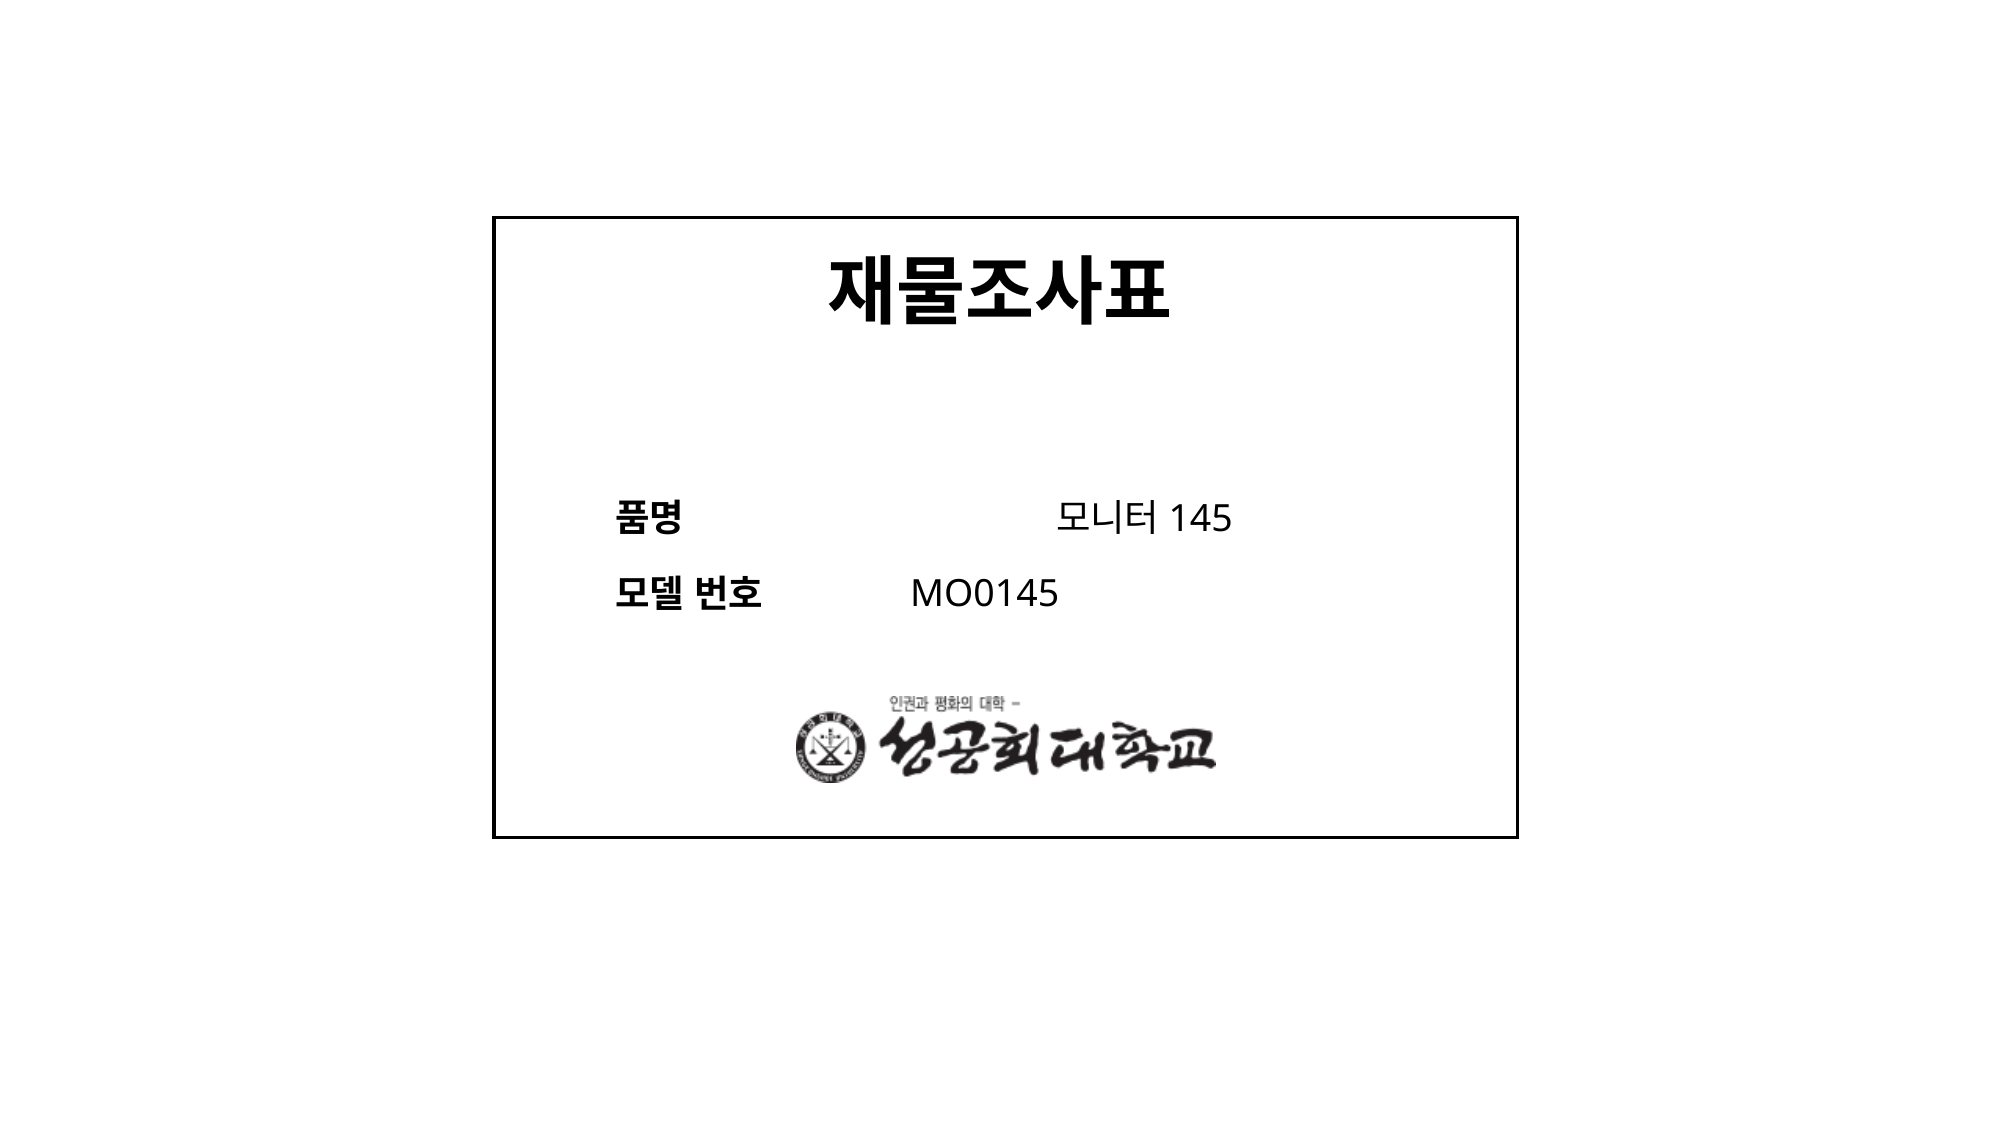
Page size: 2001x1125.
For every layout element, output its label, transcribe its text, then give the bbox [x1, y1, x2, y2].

text_box [492, 216, 1519, 839]
text_box 모니터145 [1041, 486, 1249, 547]
picture [796, 696, 1216, 784]
text_box 품명 [600, 486, 820, 547]
text_box 재물조사표 [812, 235, 1188, 341]
text_box 모델 번호 [600, 562, 820, 623]
text_box MO0145 [895, 561, 1394, 622]
